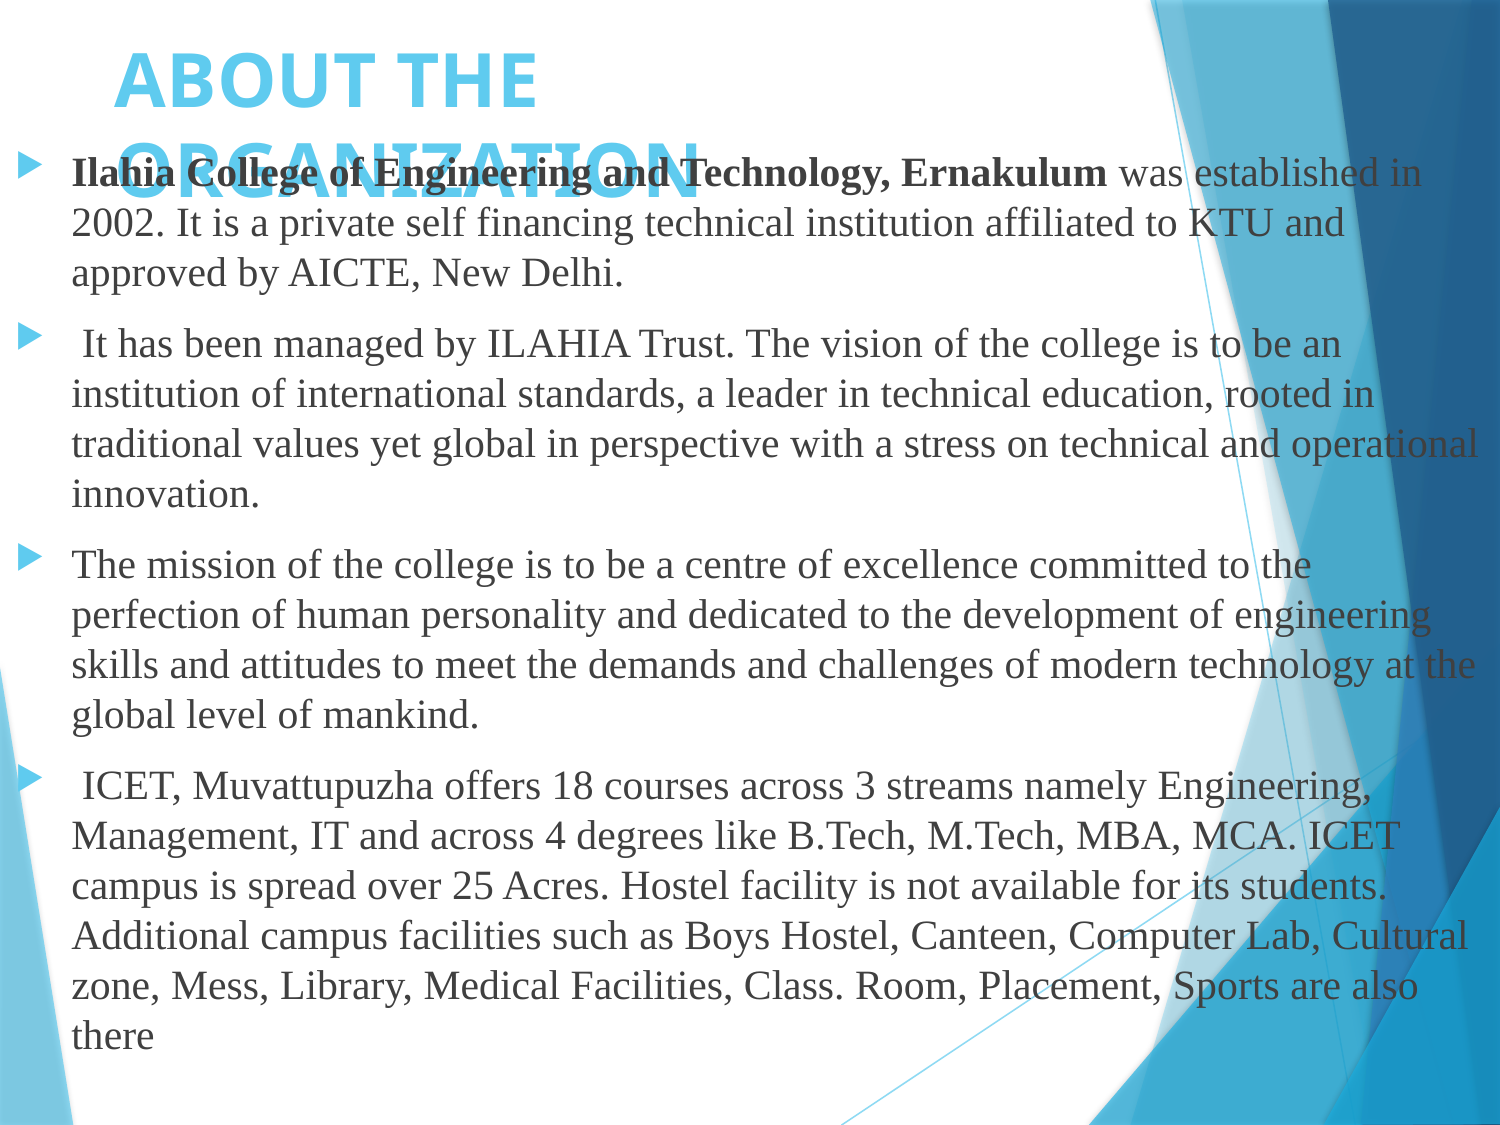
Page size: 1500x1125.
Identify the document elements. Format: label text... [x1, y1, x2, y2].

title ABOUT THE ORGANIZATION [99, 24, 1142, 137]
list Ilahia College of Engineering and Technology, Ernakulum was established in 2002. It is a private self financing technical institution affiliated to KTU and approved by AICTE, New Delhi. It has been managed by ILAHIA Trust. The vision of the college is to be an institution of international standards, a leader in technical education, rooted in traditional values yet global in perspective with a stress on technical and operational innovation. The mission of the college is to be a centre of excellence committed to the perfection of human personality and dedicated to the development of engineering skills and attitudes to meet the demands and challenges of modern technology at the global level of mankind. ICET, Muvattupuzha offers 18 courses across 3 streams namely Engineering, Management, IT and across 4 degrees like B.Tech, M.Tech, MBA, MCA. ICET campus is spread over 25 Acres. Hostel facility is not available for its students. Additional campus facilities such as Boys Hostel, Canteen, Computer Lab, Cultural zone, Mess, Library, Medical Facilities, Class. Room, Placement, Sports are also there [0, 137, 1500, 1125]
